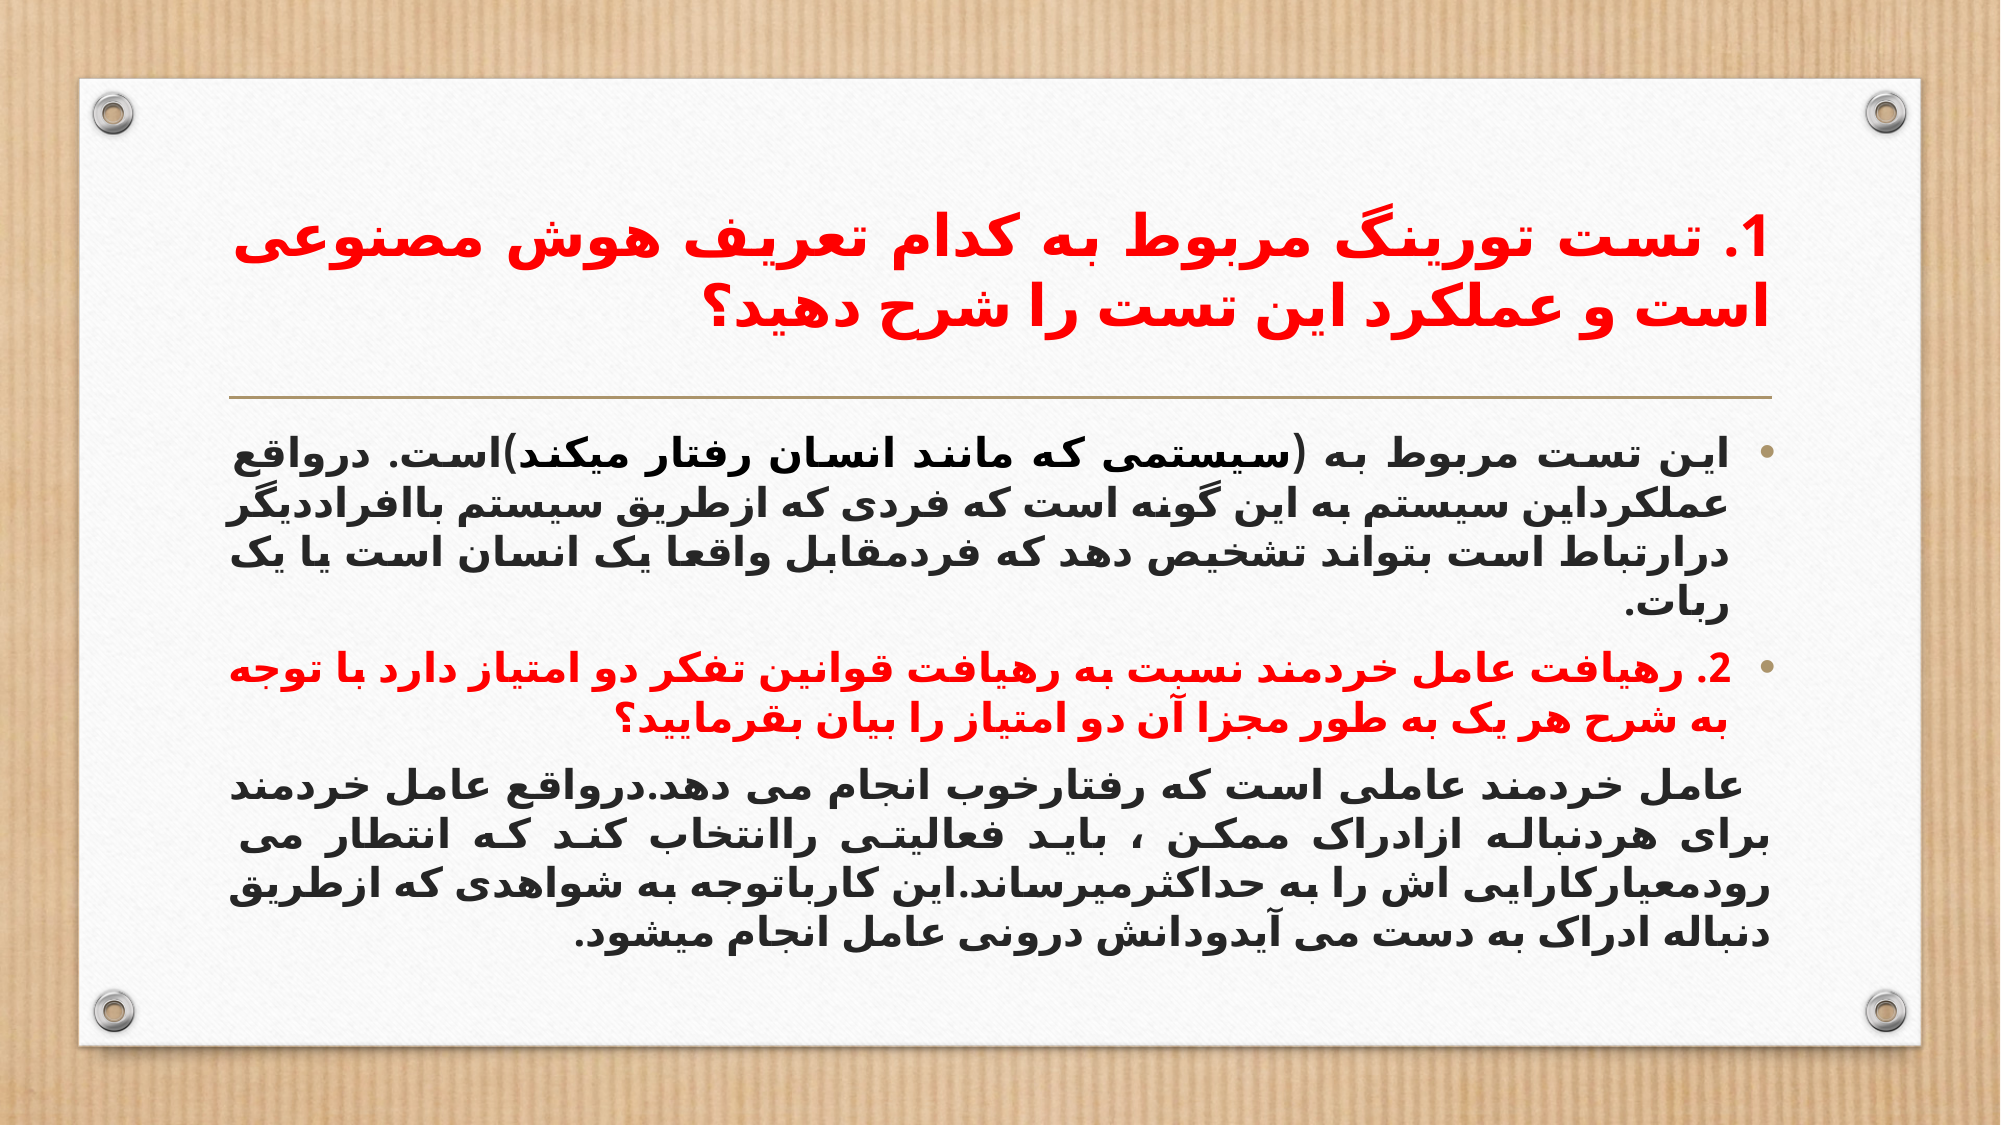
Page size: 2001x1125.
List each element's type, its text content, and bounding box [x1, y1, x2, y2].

title 1. تست تورینگ مربوط به کدام تعریف هوش مصنوعی است و عملکرد این تست را شرح دهید؟ [212, 161, 1788, 375]
picture [0, 0, 2001, 1125]
list این تست مربوط به (سیستمی که مانند انسان رفتار میکند)است. درواقع عملکرداین سیستم به این گونه است که فردی که ازطریق سیستم باافراددیگر درارتباط است بتواند تشخیص دهد که فردمقابل واقعا یک انسان است یا یک ربات. 2. رهیافت عامل خردمند نسبت به رهیافت قوانین تفکر دو امتیاز دارد با توجه به شرح هر یک به طور مجزا آن دو امتیاز را بیان بقرمایید؟ عامل خردمند عاملی است که رفتارخوب انجام می دهد.درواقع عامل خردمند برای هردنباله ازادراک ممکن ، باید فعالیتی راانتخاب کند که انتطار می رودمعیارکارایی اش را به حداکثرمیرساند.این کارباتوجه به شواهدی که ازطریق دنباله ادراک به دست می آیدودانش درونی عامل انجام میشود. [212, 419, 1788, 964]
